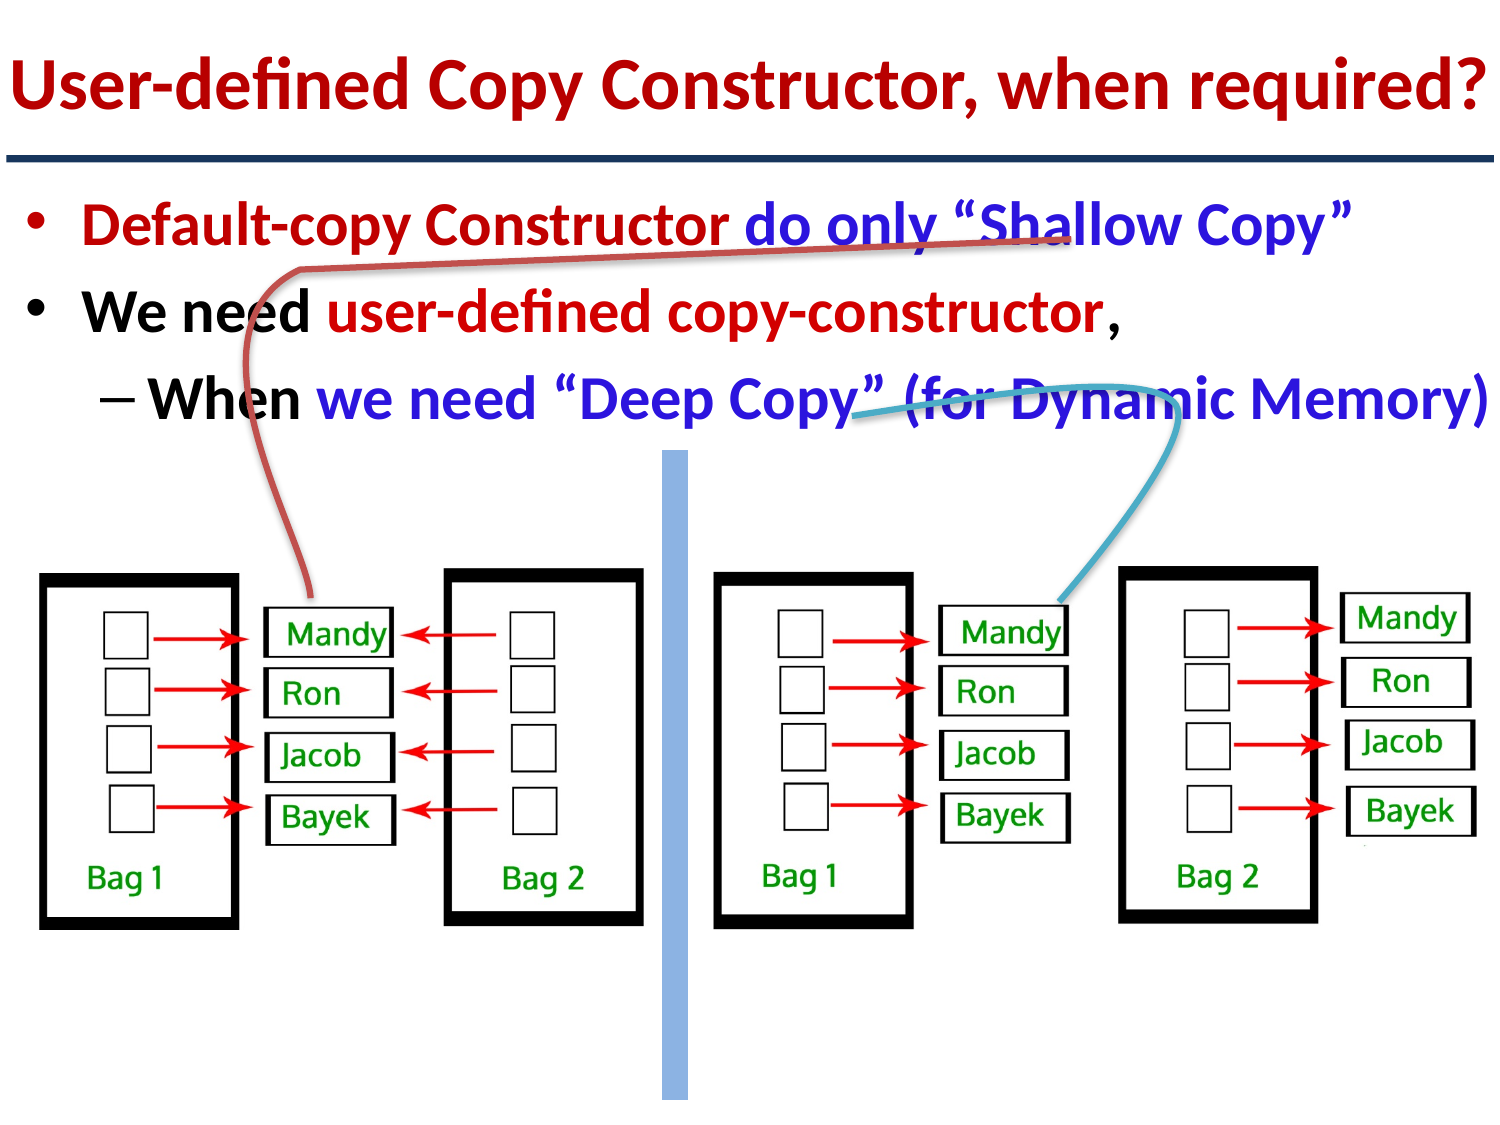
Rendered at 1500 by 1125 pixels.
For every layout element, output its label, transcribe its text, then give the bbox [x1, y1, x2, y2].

picture [37, 562, 651, 930]
text_box [851, 386, 1179, 560]
text_box [6, 155, 1494, 163]
picture [706, 562, 1483, 930]
text_box [245, 239, 1072, 560]
title User-defined Copy Constructor, when required? [0, 2, 1500, 158]
list Default-copy Constructor do only “Shallow Copy” We need user-defined copy-constructor, When we need “Deep Copy” (for Dynamic Memory) [10, 174, 1500, 988]
